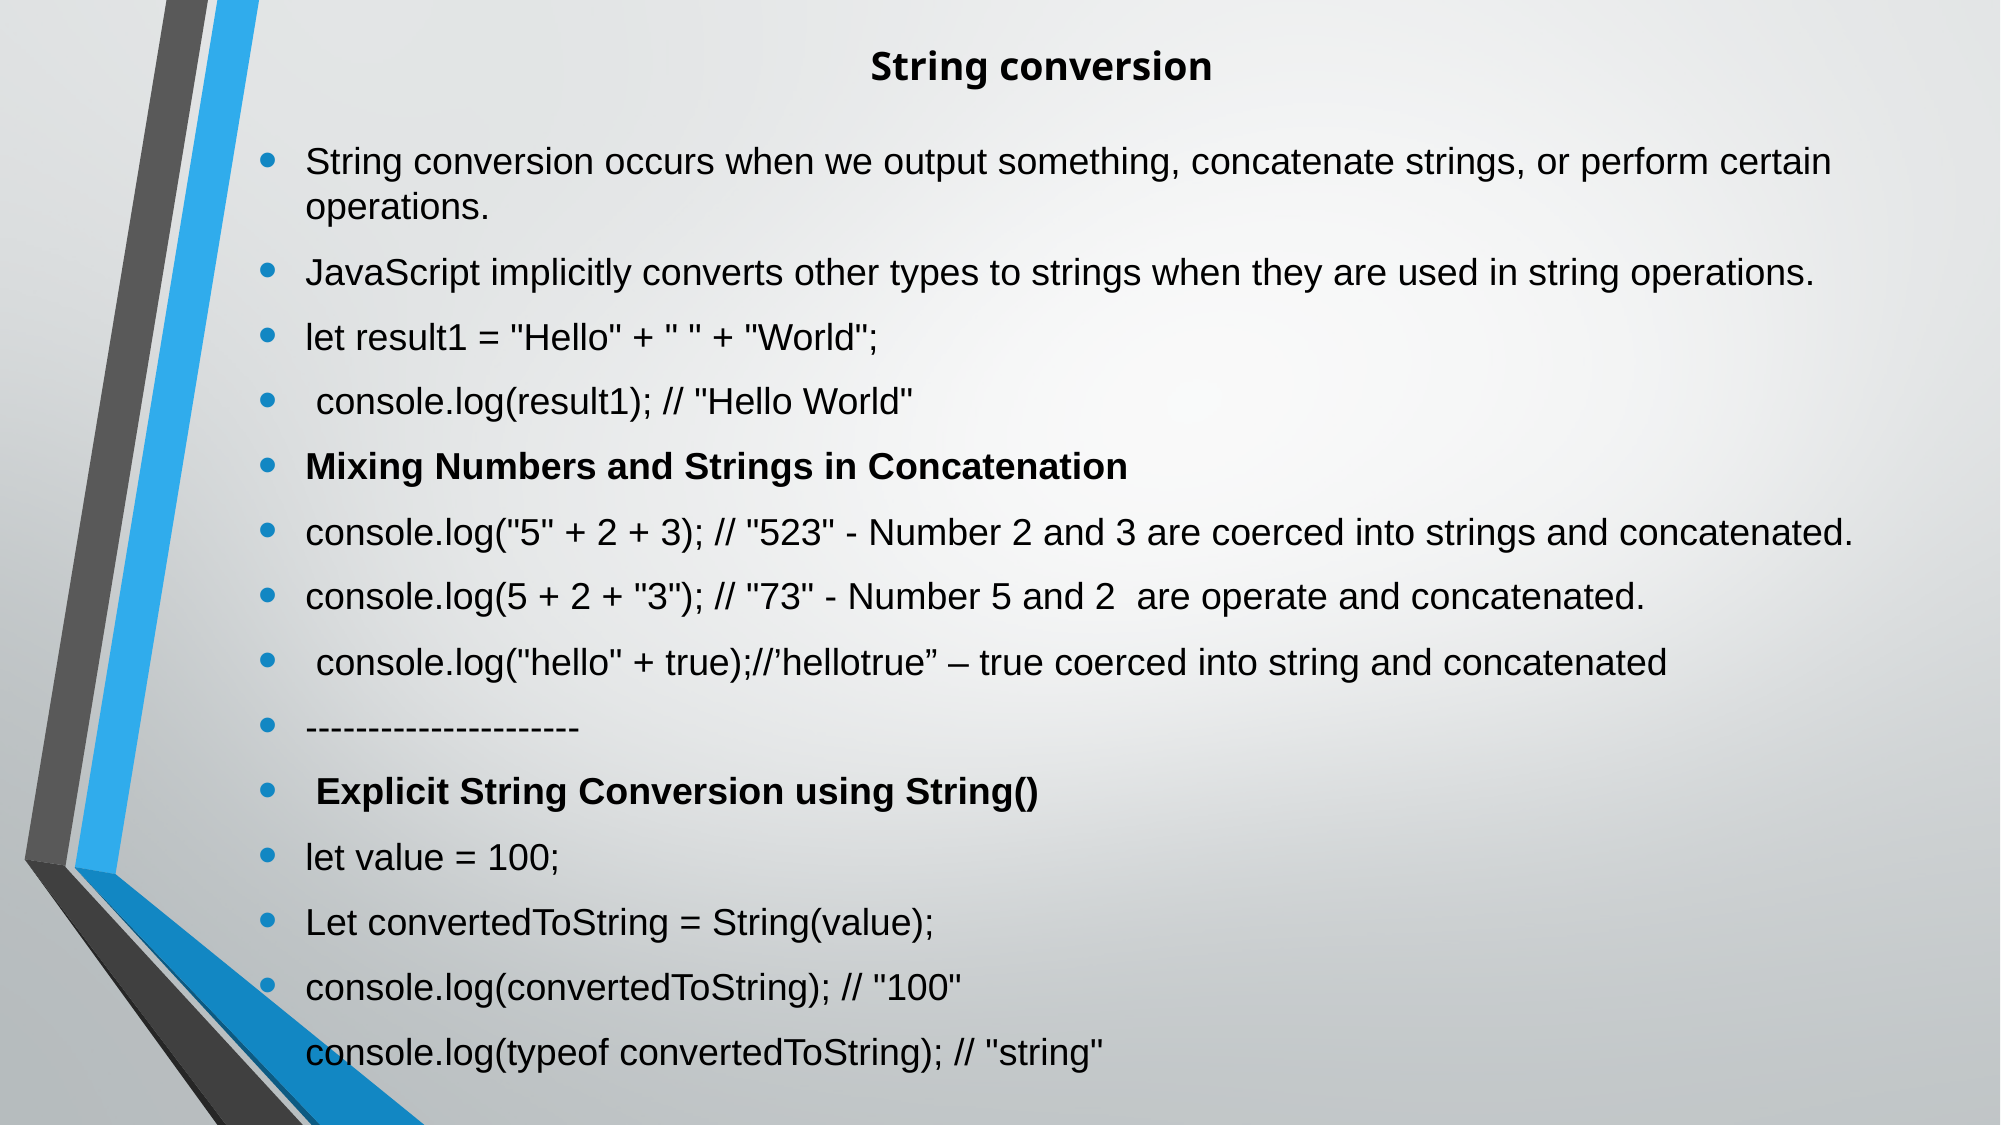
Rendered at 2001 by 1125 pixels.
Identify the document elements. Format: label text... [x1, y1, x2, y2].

title String conversion [220, 33, 1864, 97]
list String conversion occurs when we output something, concatenate strings, or perform certain operations. JavaScript implicitly converts other types to strings when they are used in string operations. let result1 = "Hello" + " " + "World"; console.log(result1); // "Hello World" Mixing Numbers and Strings in Concatenation console.log("5" + 2 + 3); // "523" - Number 2 and 3 are coerced into strings and concatenated. console.log(5 + 2 + "3"); // "73" - Number 5 and 2 are operate and concatenated. console.log("hello" + true);//’hellotrue” – true coerced into string and concatenated ---------------------- Explicit String Conversion using String() let value = 100; Let convertedToString = String(value); console.log(convertedToString); // "100" console.log(typeof convertedToString); // "string" [243, 129, 1955, 1074]
